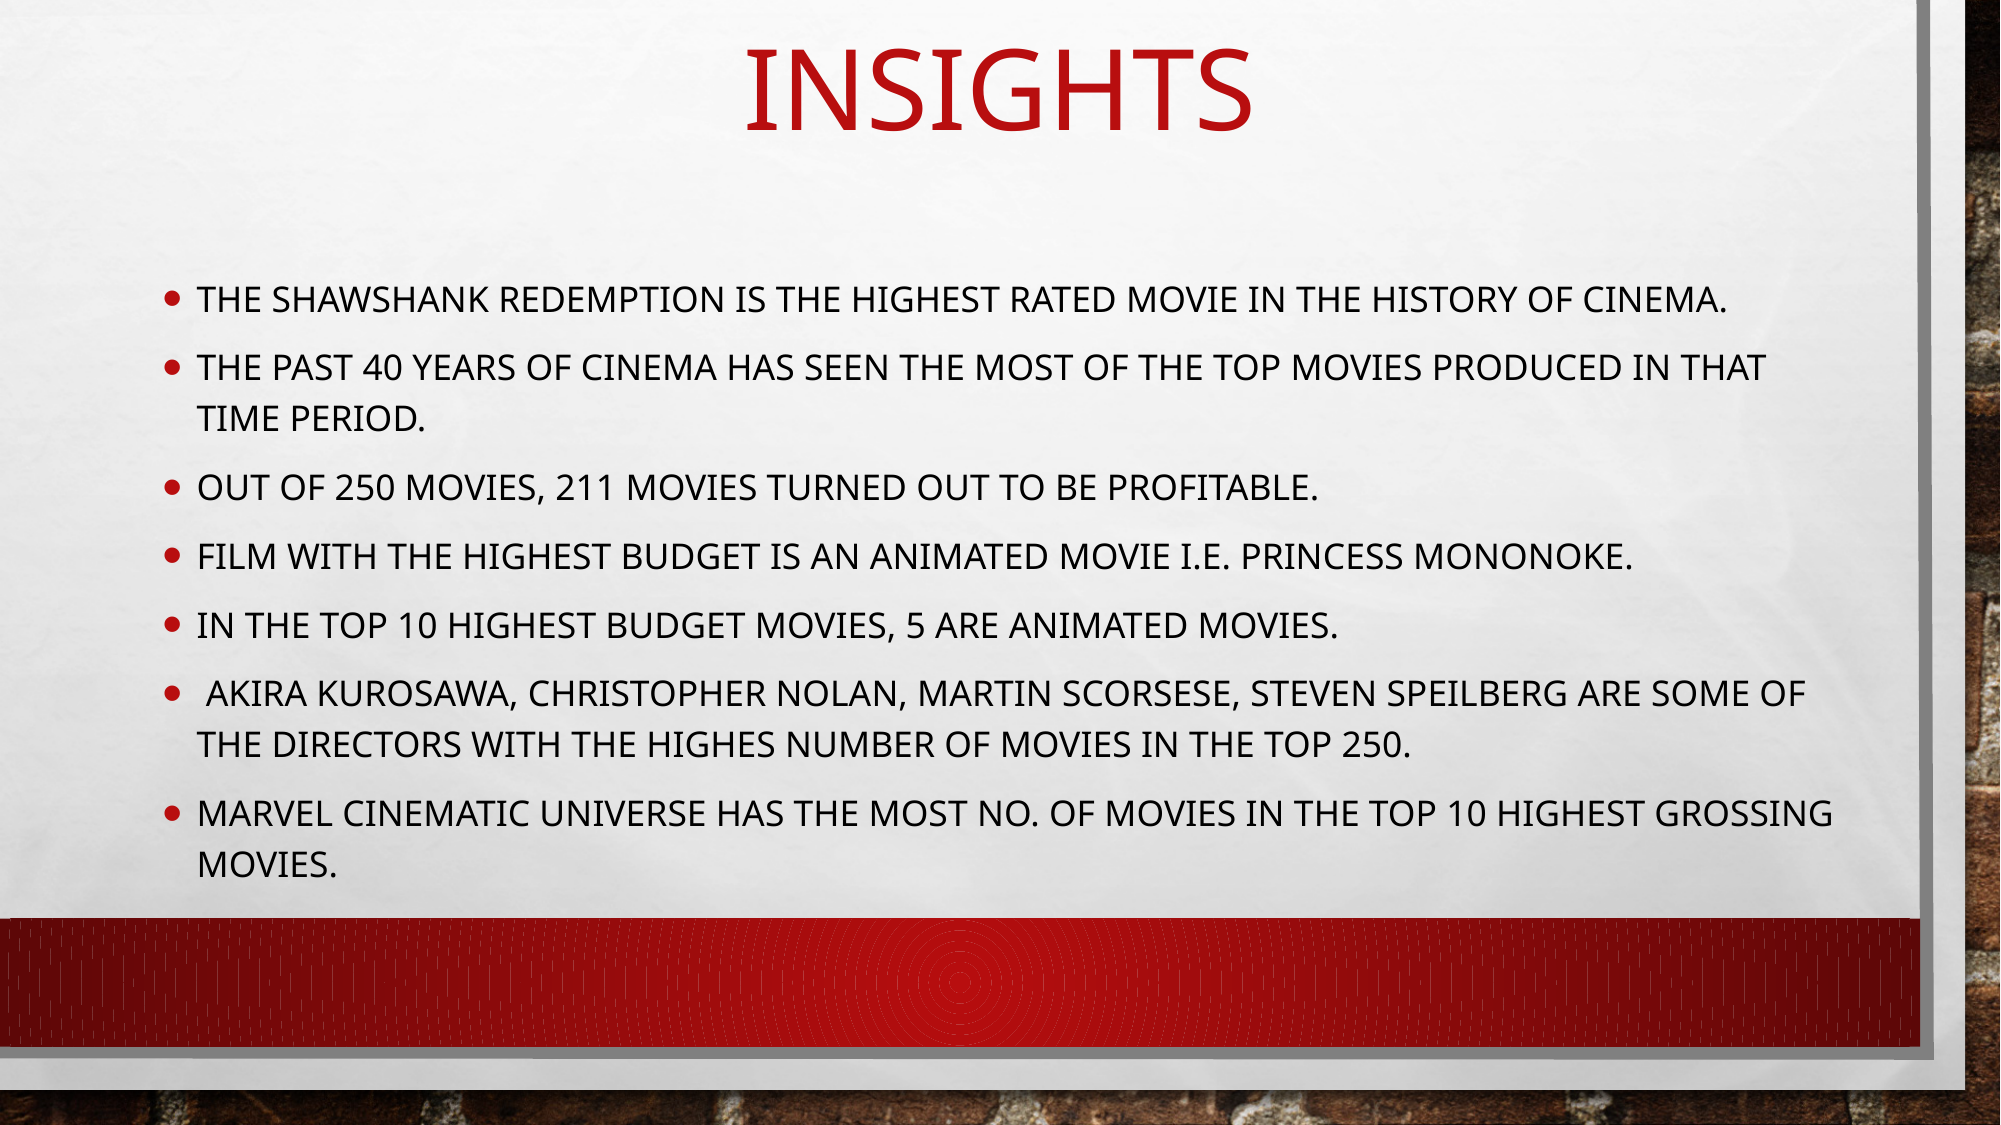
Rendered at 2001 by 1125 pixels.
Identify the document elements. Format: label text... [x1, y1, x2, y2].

title Insights [147, 0, 1853, 189]
picture [0, 0, 2000, 1125]
list The Shawshank redemption is the highest rated movie in the history of cinema. The past 40 years of cinema has seen the most of the top movies produced in that time period. Out of 250 movies, 211 movies turned out to be profitable. Film with the highest budget is an animated movie i.e. princess Mononoke. In the top 10 highest budget movies, 5 are animated movies. akira Kurosawa, Christopher Nolan, martin Scorsese, steven speilberg are some of the directors with the highes number of movies in the top 250. Marvel cinematic universe has the most no. of movies in the top 10 highest grossing movies. [147, 260, 1853, 905]
